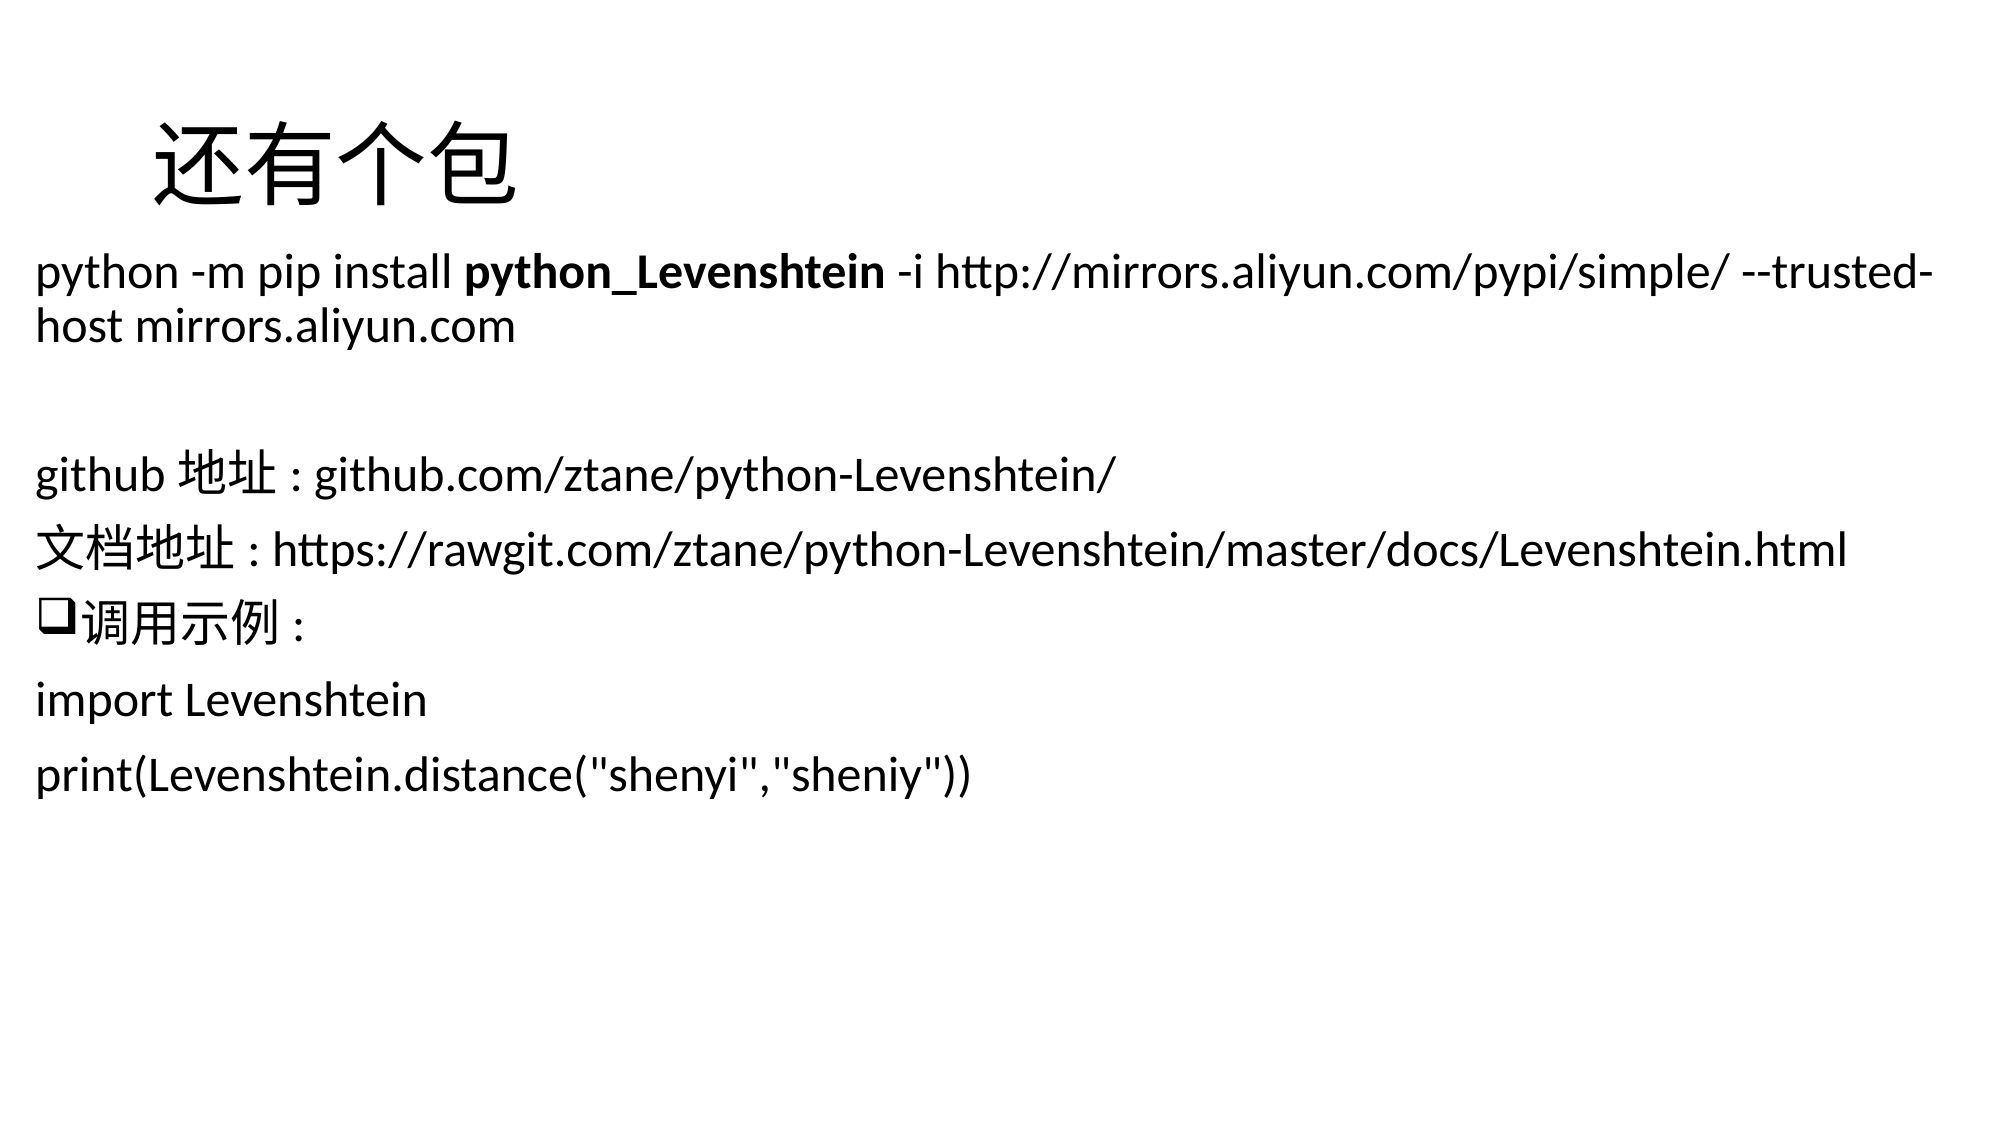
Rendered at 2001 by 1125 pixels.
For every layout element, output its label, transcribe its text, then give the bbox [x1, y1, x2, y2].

list python -m pip install python_Levenshtein -i http://mirrors.aliyun.com/pypi/simple/ --trusted-host mirrors.aliyun.com github地址: github.com/ztane/python-Levenshtein/ 文档地址: https://rawgit.com/ztane/python-Levenshtein/master/docs/Levenshtein.html 调用示例: import Levenshtein print(Levenshtein.distance("shenyi","sheniy")) [20, 237, 1971, 1125]
title 还有个包 [137, 59, 1863, 237]
